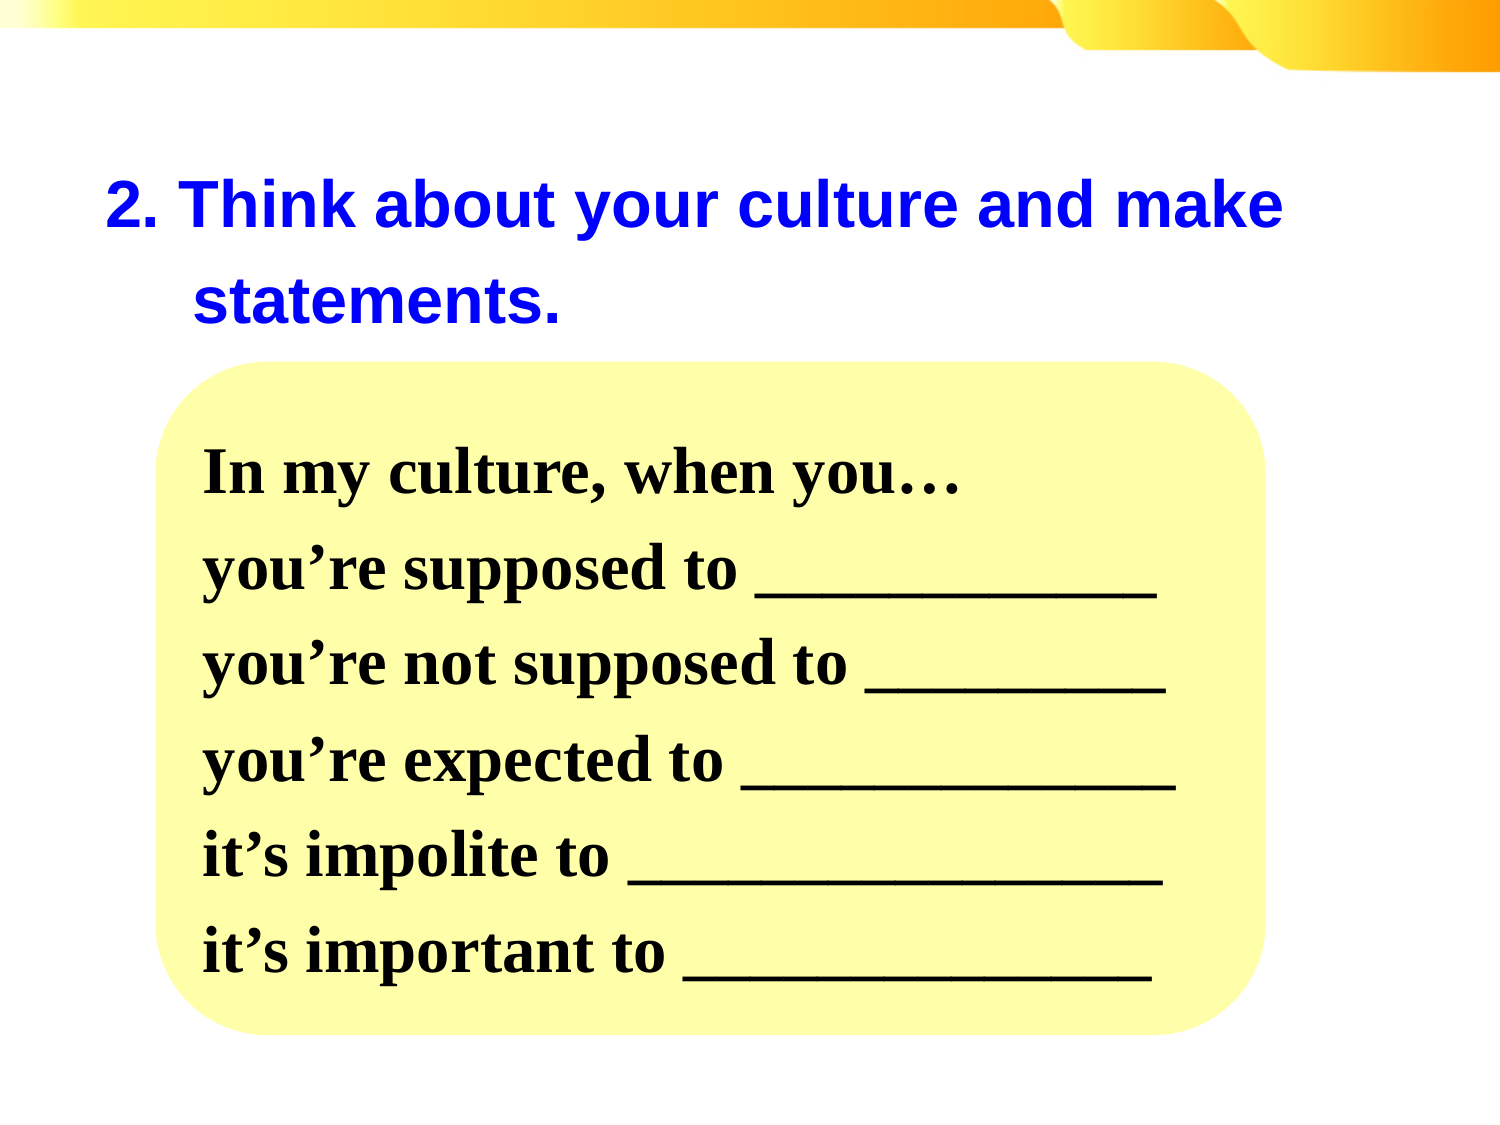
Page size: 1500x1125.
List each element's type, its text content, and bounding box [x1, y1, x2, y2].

text_box In my culture, when you… you’re supposed to ____________ you’re not supposed to _________ you’re expected to _____________ it’s impolite to ________________ it’s important to ______________ [155, 361, 1266, 1036]
text_box 2. Think about your culture and make statements. [90, 137, 1331, 344]
picture [0, 0, 1500, 1125]
